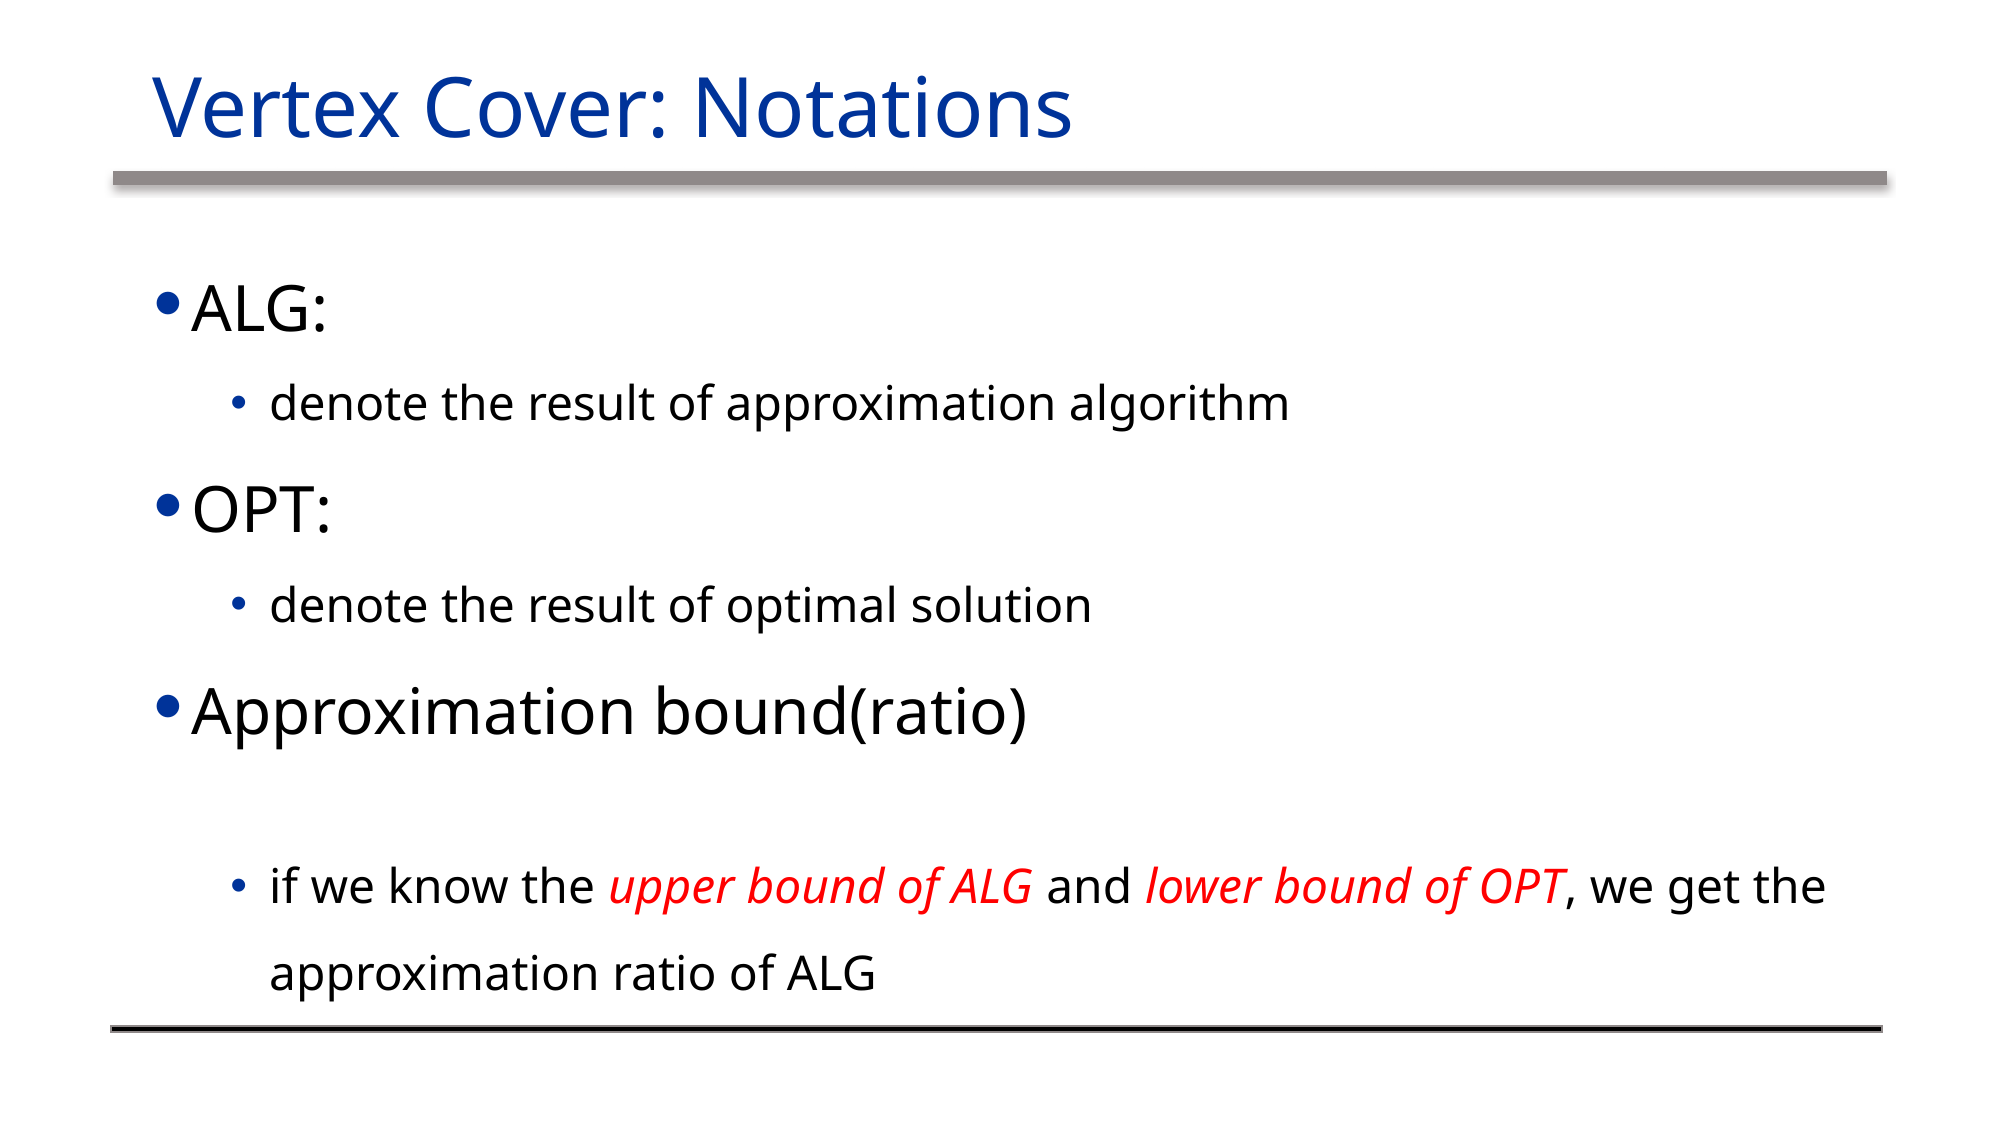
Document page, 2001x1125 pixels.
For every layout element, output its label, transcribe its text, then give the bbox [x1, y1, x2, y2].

title Vertex Cover: Notations [137, 37, 1818, 185]
